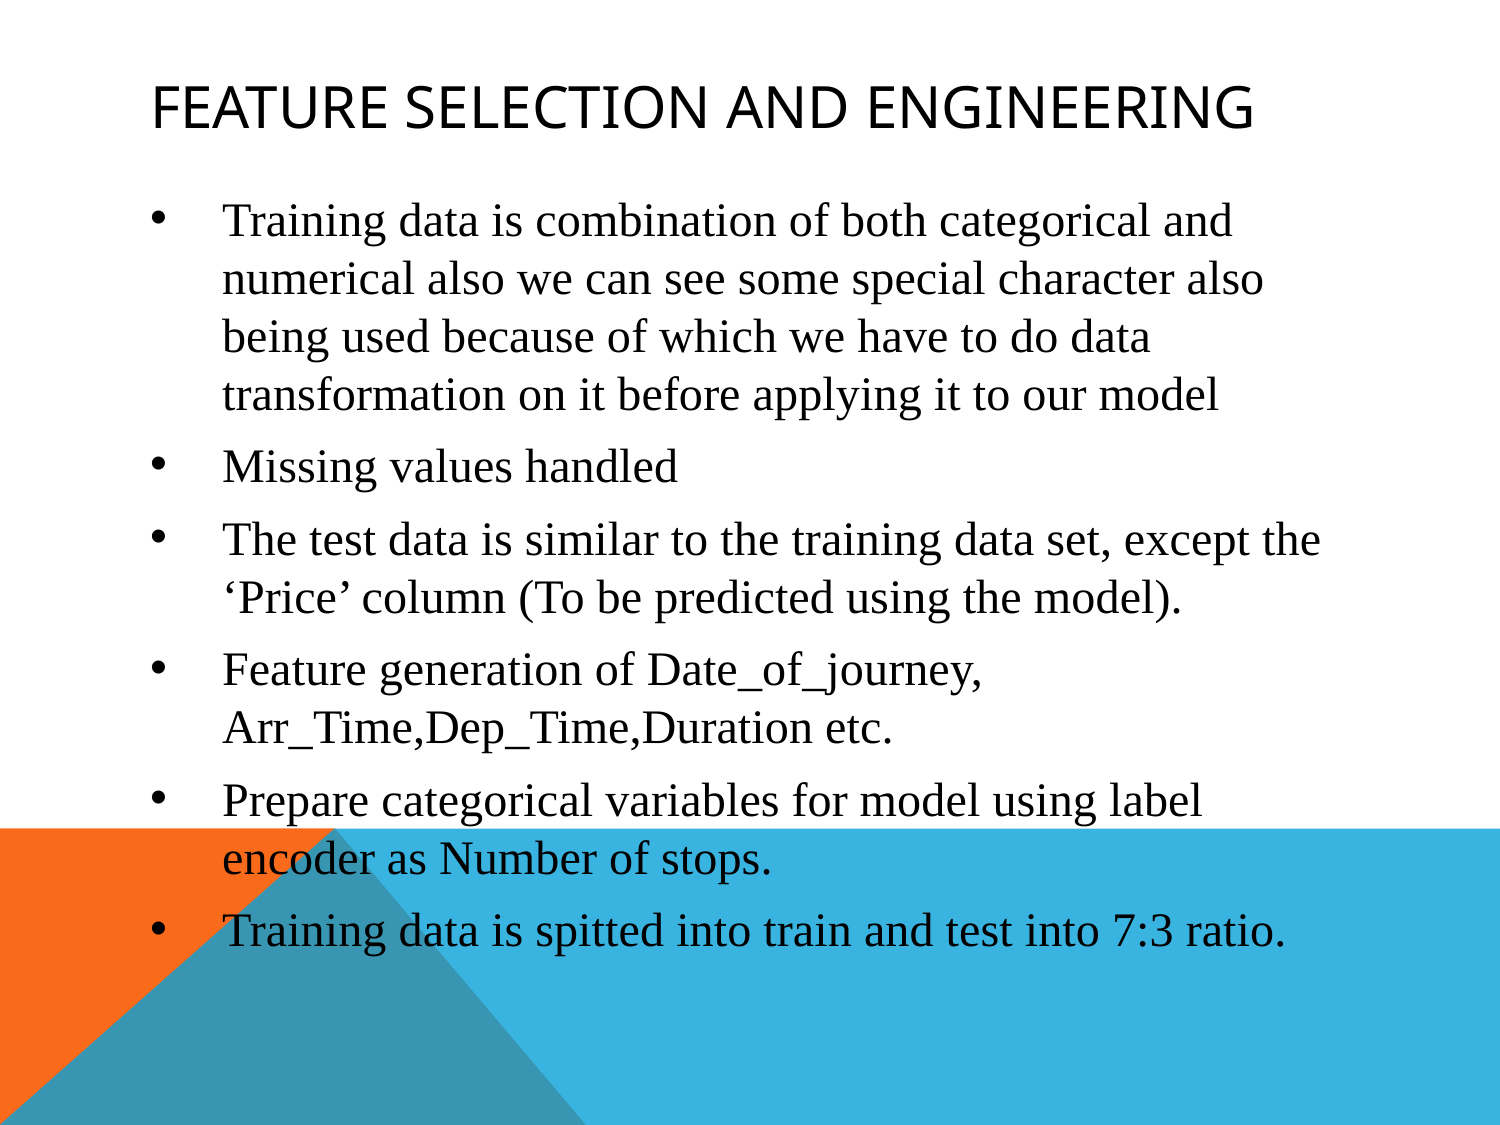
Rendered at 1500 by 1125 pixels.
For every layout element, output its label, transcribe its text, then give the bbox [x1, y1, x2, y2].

title Feature Selection and Engineering [135, 60, 1369, 150]
list Training data is combination of both categorical and numerical also we can see some special character also being used because of which we have to do data transformation on it before applying it to our model Missing values handled The test data is similar to the training data set, except the ‘Price’ column (To be predicted using the model). Feature generation of Date_of_journey, Arr_Time,Dep_Time,Duration etc. Prepare categorical variables for model using label encoder as Number of stops. Training data is spitted into train and test into 7:3 ratio. [135, 180, 1369, 976]
